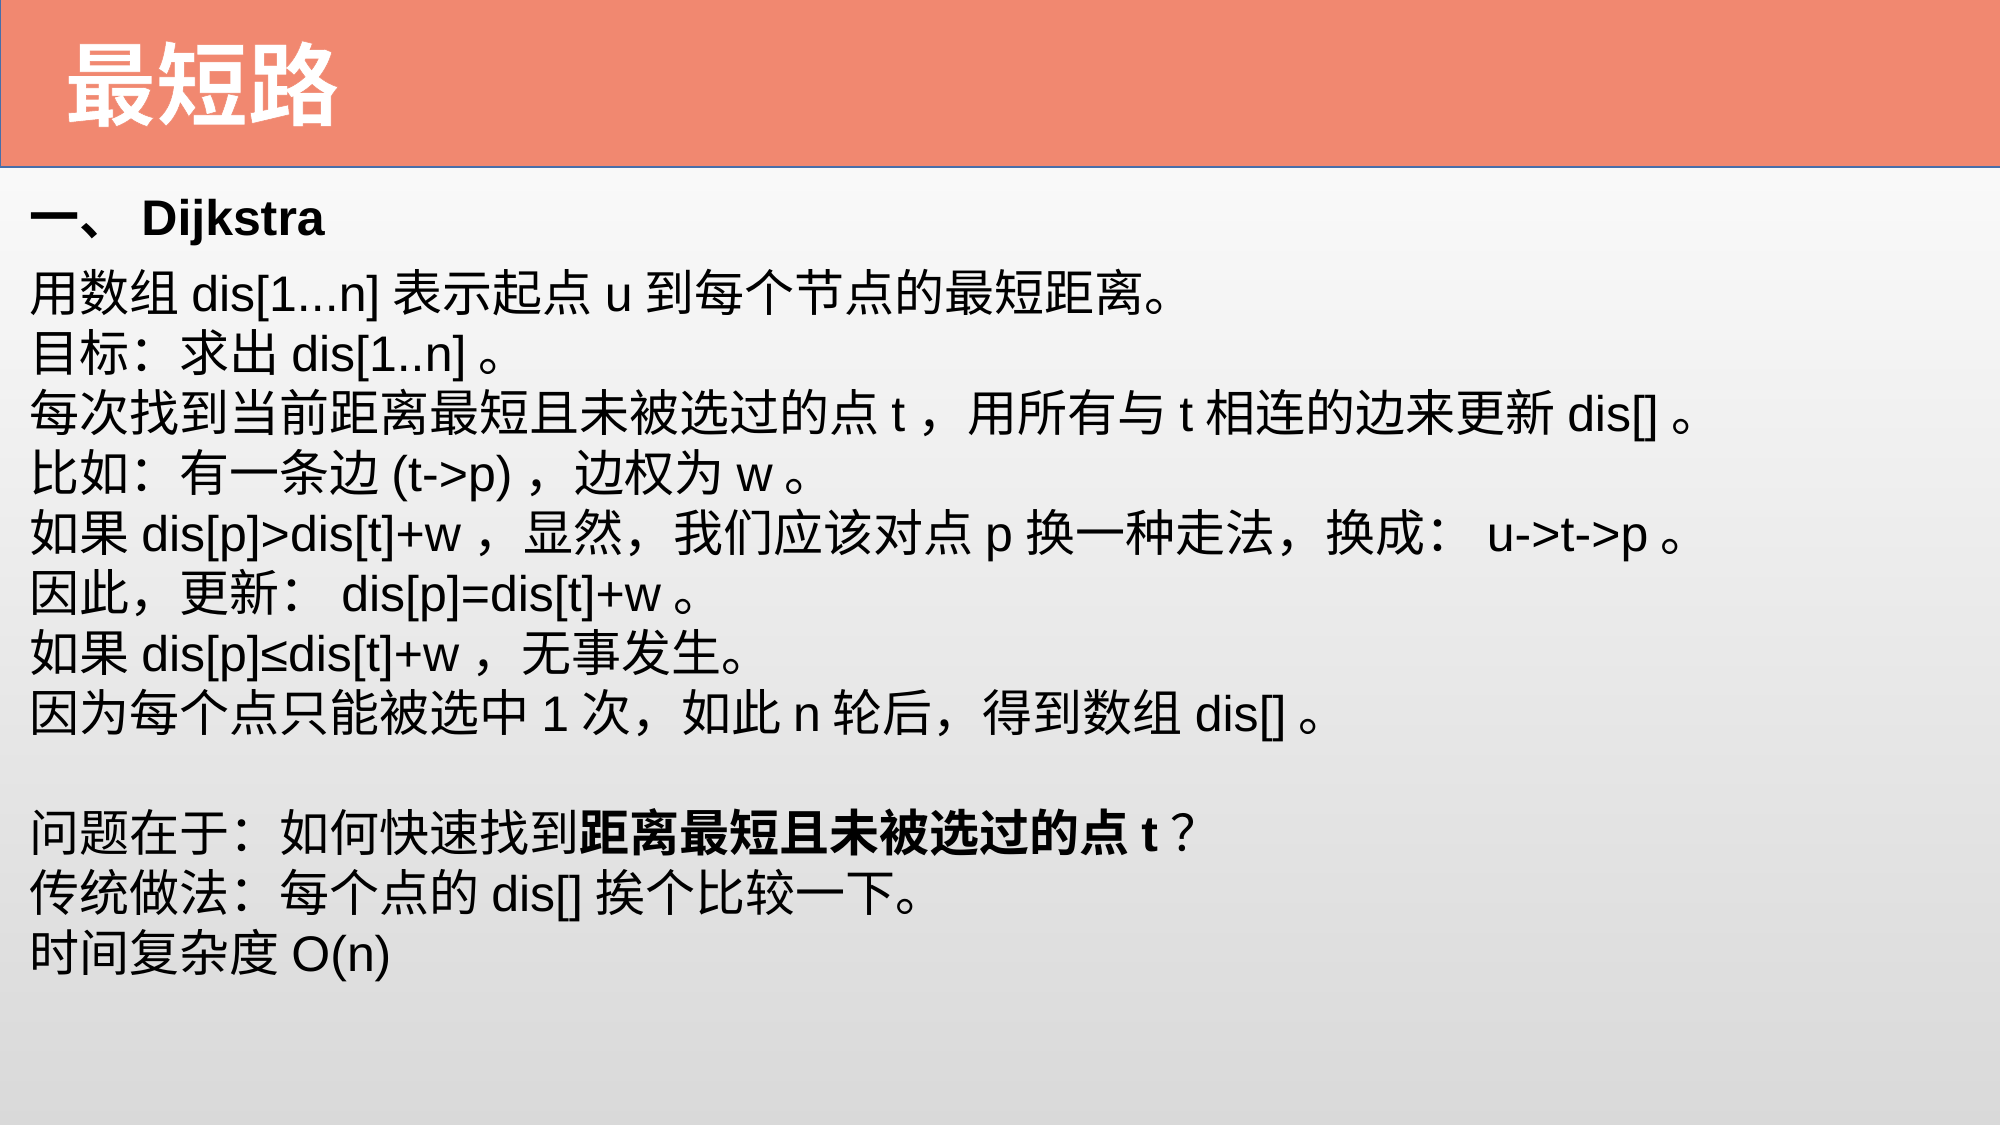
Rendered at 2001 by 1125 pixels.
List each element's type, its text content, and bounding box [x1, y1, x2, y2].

text_box 最短路 [49, 19, 1740, 145]
text_box 用数组dis[1...n]表示起点u到每个节点的最短距离。 目标：求出dis[1..n]。 每次找到当前距离最短且未被选过的点t，用所有与t相连的边来更新dis[]。 比如：有一条边(t->p)，边权为w。 如果dis[p]>dis[t]+w，显然，我们应该对点p换一种走法，换成：u->t->p。 因此，更新：dis[p]=dis[t]+w。 如果dis[p]≤dis[t]+w，无事发生。 因为每个点只能被选中1次，如此n轮后，得到数组dis[]。 问题在于：如何快速找到距离最短且未被选过的点t？ 传统做法：每个点的dis[]挨个比较一下。 时间复杂度O(n) [14, 253, 1989, 989]
text_box 一、Dijkstra [14, 178, 992, 253]
text_box [0, 0, 2000, 168]
